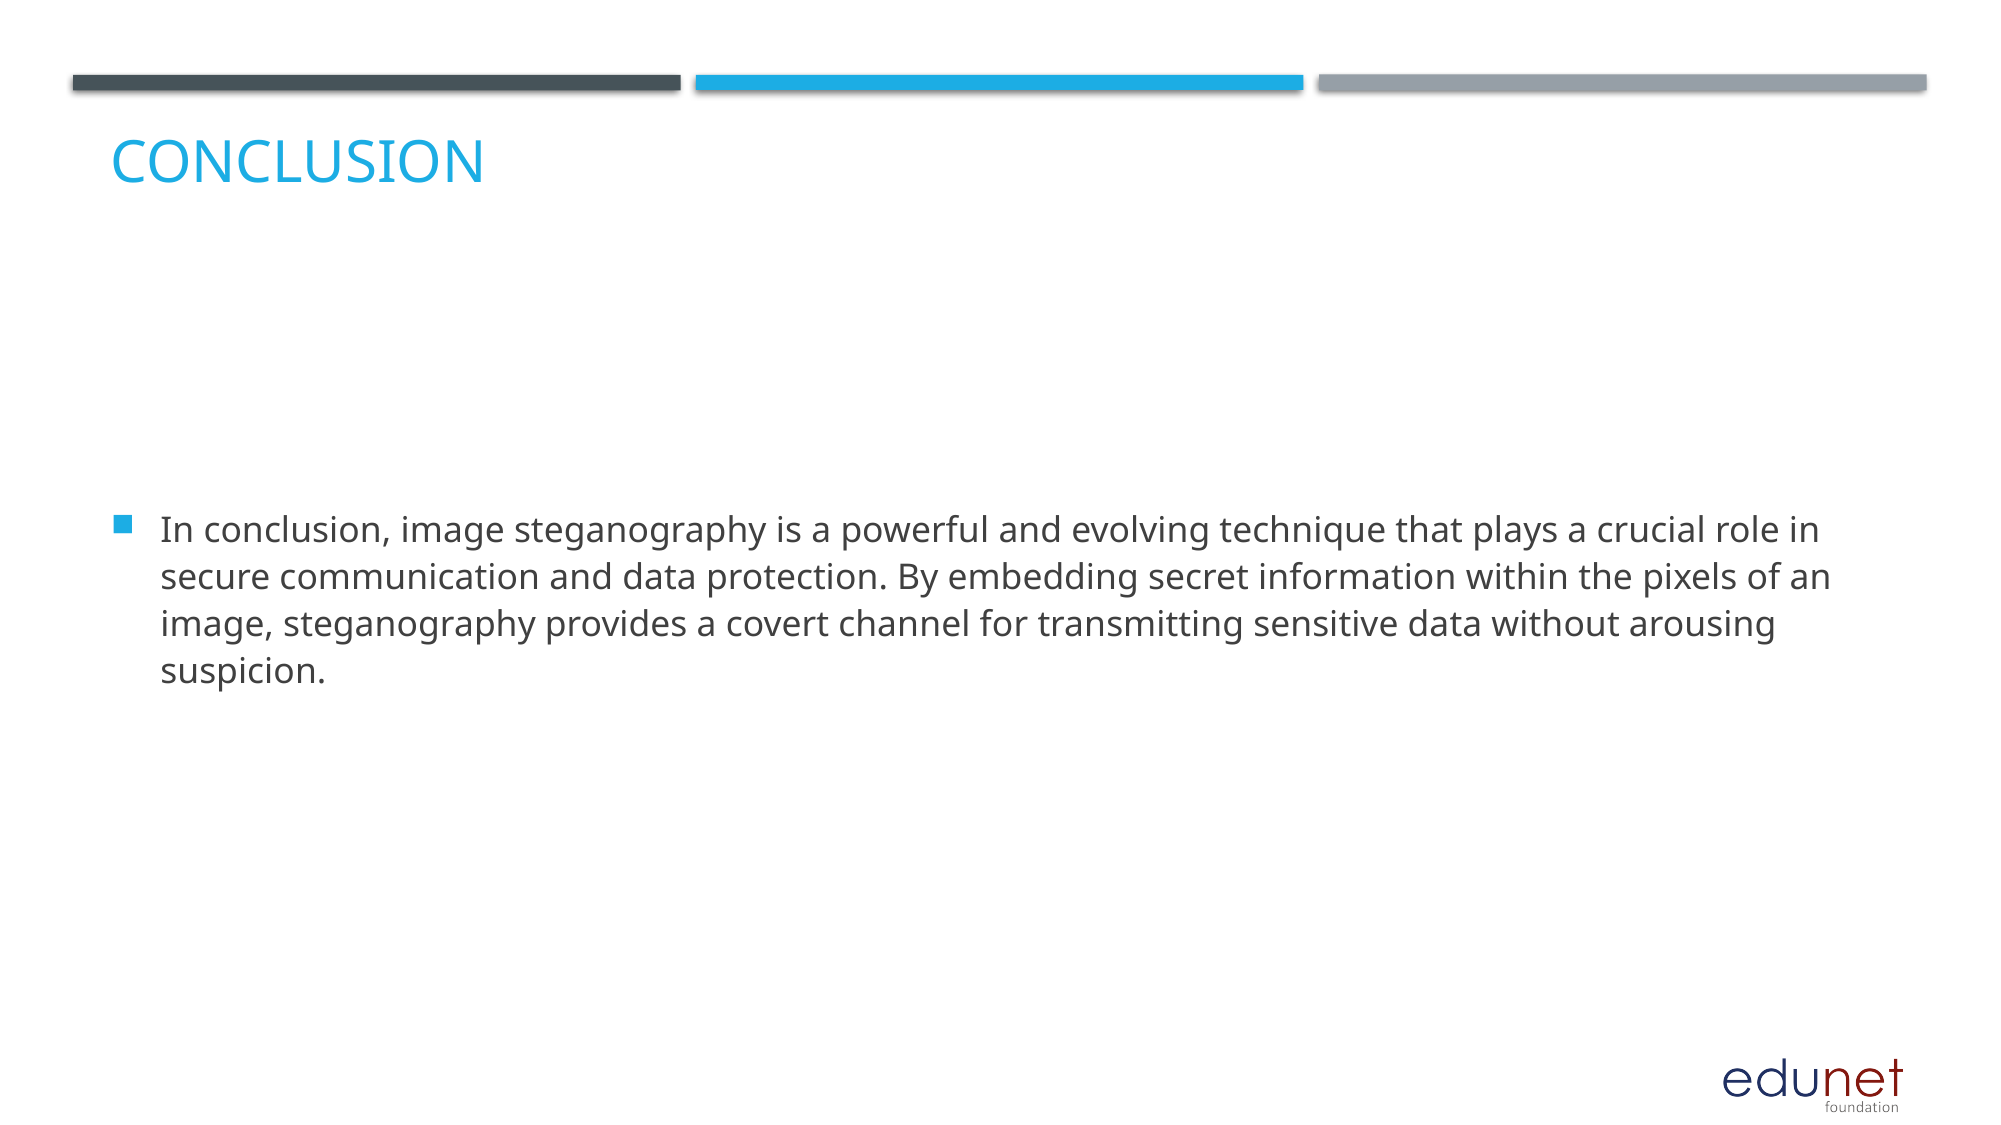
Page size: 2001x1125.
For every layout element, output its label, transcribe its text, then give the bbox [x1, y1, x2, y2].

title Conclusion [95, 115, 1905, 203]
picture [1719, 1056, 1905, 1116]
list In conclusion, image steganography is a powerful and evolving technique that plays a crucial role in secure communication and data protection. By embedding secret information within the pixels of an image, steganography provides a covert channel for transmitting sensitive data without arousing suspicion. [95, 213, 1905, 981]
